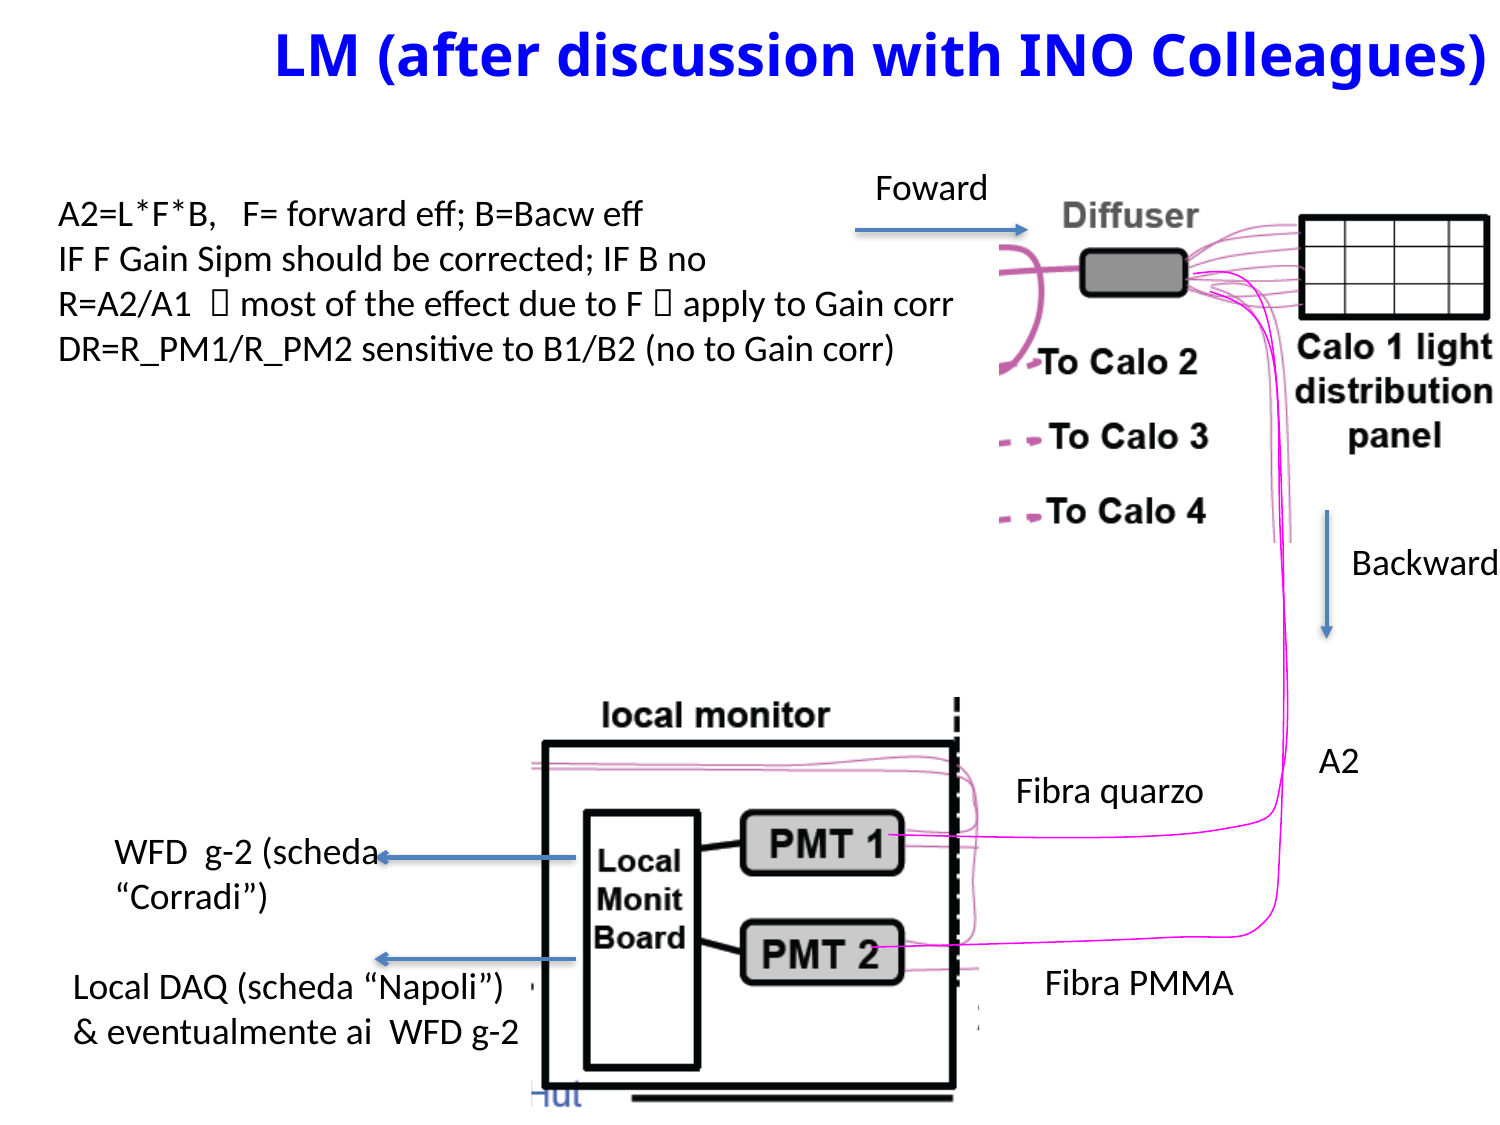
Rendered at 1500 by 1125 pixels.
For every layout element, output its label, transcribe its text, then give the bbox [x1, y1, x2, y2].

text_box Fibra quarzo [1000, 759, 1220, 819]
text_box Backward [1336, 549, 1500, 590]
text_box A2 [1304, 728, 1375, 789]
text_box Foward [860, 155, 1004, 216]
text_box A2=L*F*B, F= forward eff; B=Bacw eff IF F Gain Sipm should be corrected; IF B no R=A2/A1  most of the effect due to F  apply to Gain corr DR=R_PM1/R_PM2 sensitive to B1/B2 (no to Gain corr) [43, 181, 970, 376]
text_box Local DAQ (scheda “Napoli”) & eventualmente ai WFD g-2 [58, 954, 525, 1060]
text_box WFD g-2 (scheda “Corradi”) [99, 819, 406, 925]
text_box LM (after discussion with INO Colleagues) [259, 10, 1500, 96]
text_box [970, 552, 1289, 839]
picture [998, 200, 1497, 543]
picture [530, 697, 980, 1124]
text_box Fibra PMMA [1029, 950, 1249, 1011]
text_box [984, 774, 1284, 945]
